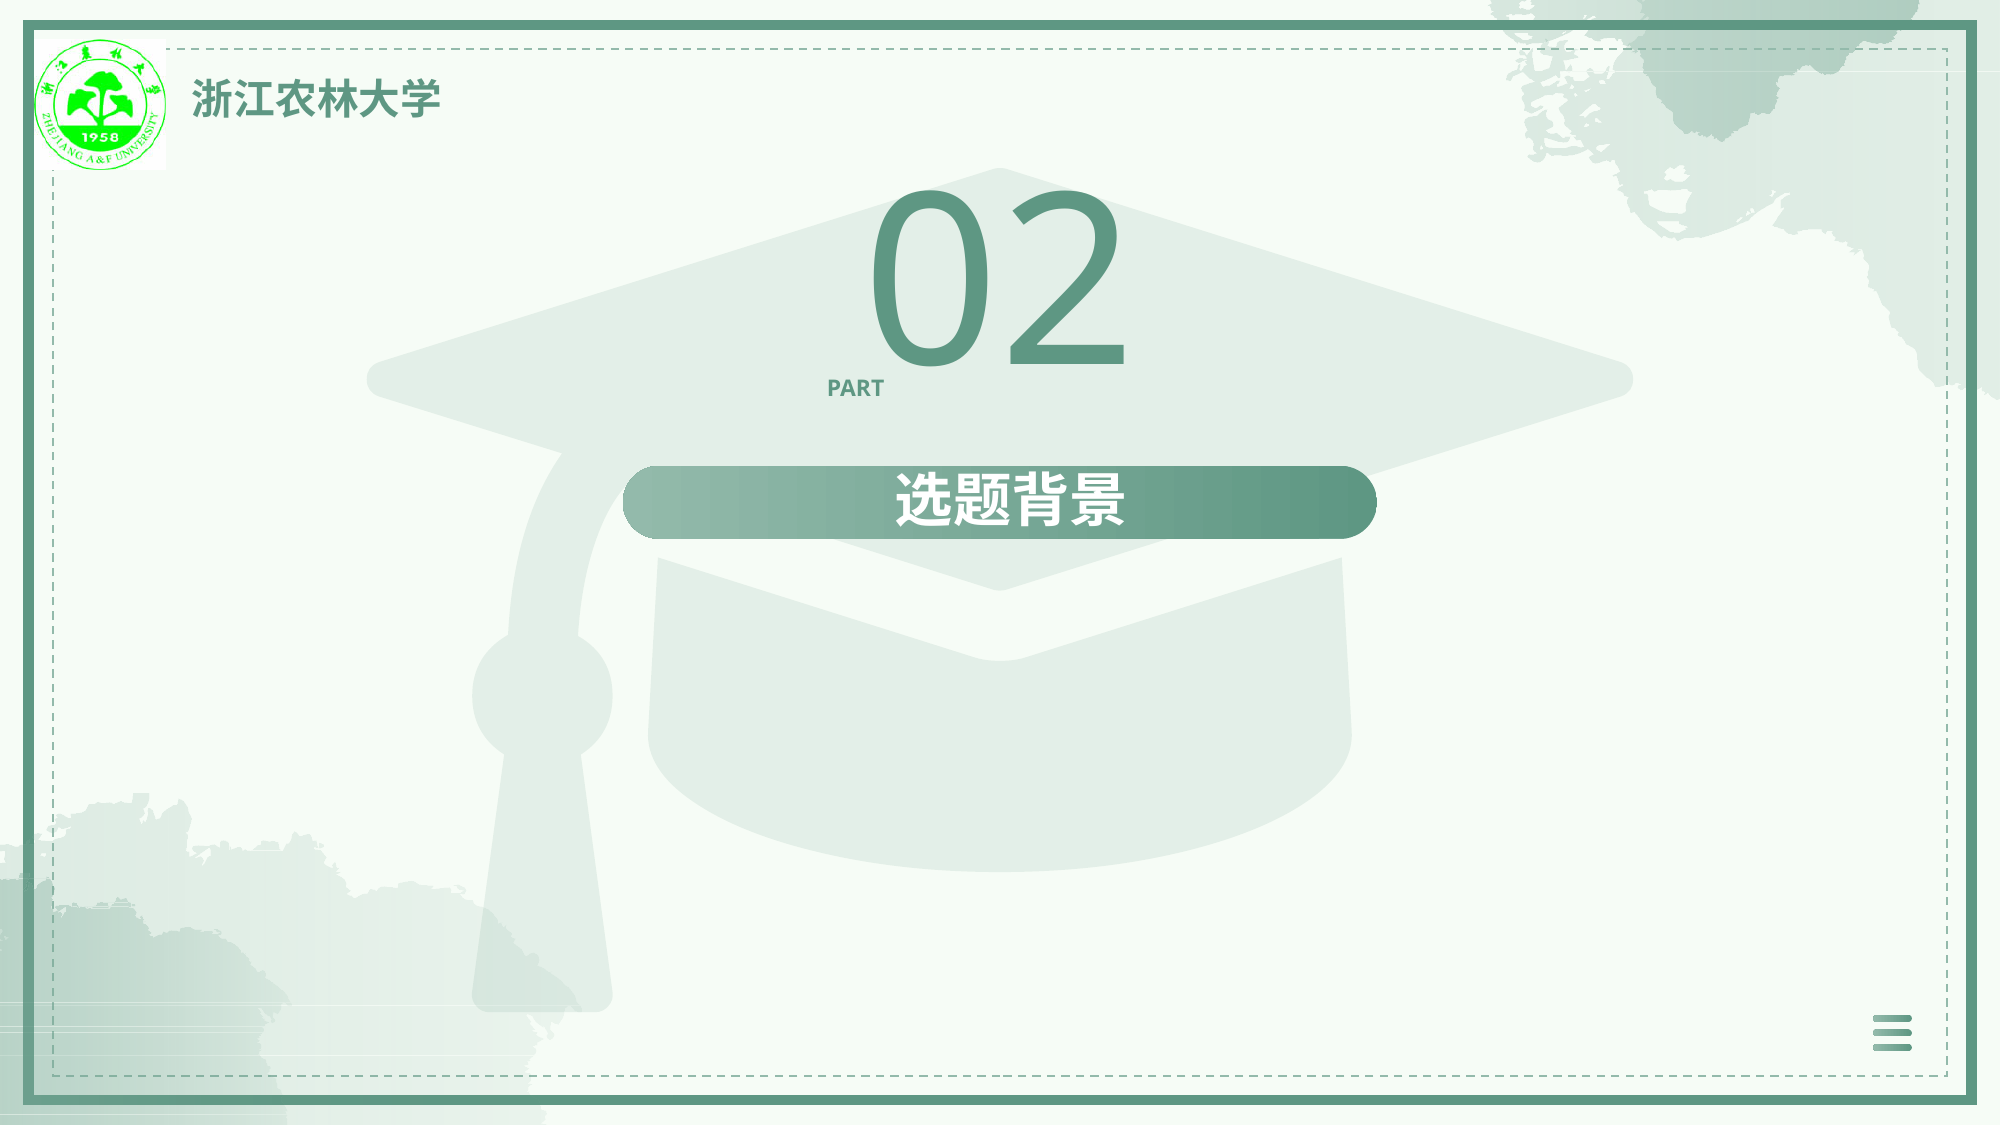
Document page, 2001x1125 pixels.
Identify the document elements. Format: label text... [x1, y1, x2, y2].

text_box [1873, 1014, 1912, 1051]
text_box [582, 399, 1972, 1101]
text_box [52, 48, 1948, 1077]
text_box [28, 24, 1422, 794]
text_box 浙江农林大学 [177, 65, 582, 131]
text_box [622, 456, 1378, 542]
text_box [0, 794, 582, 1125]
picture [34, 39, 166, 170]
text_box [1422, 0, 2000, 399]
